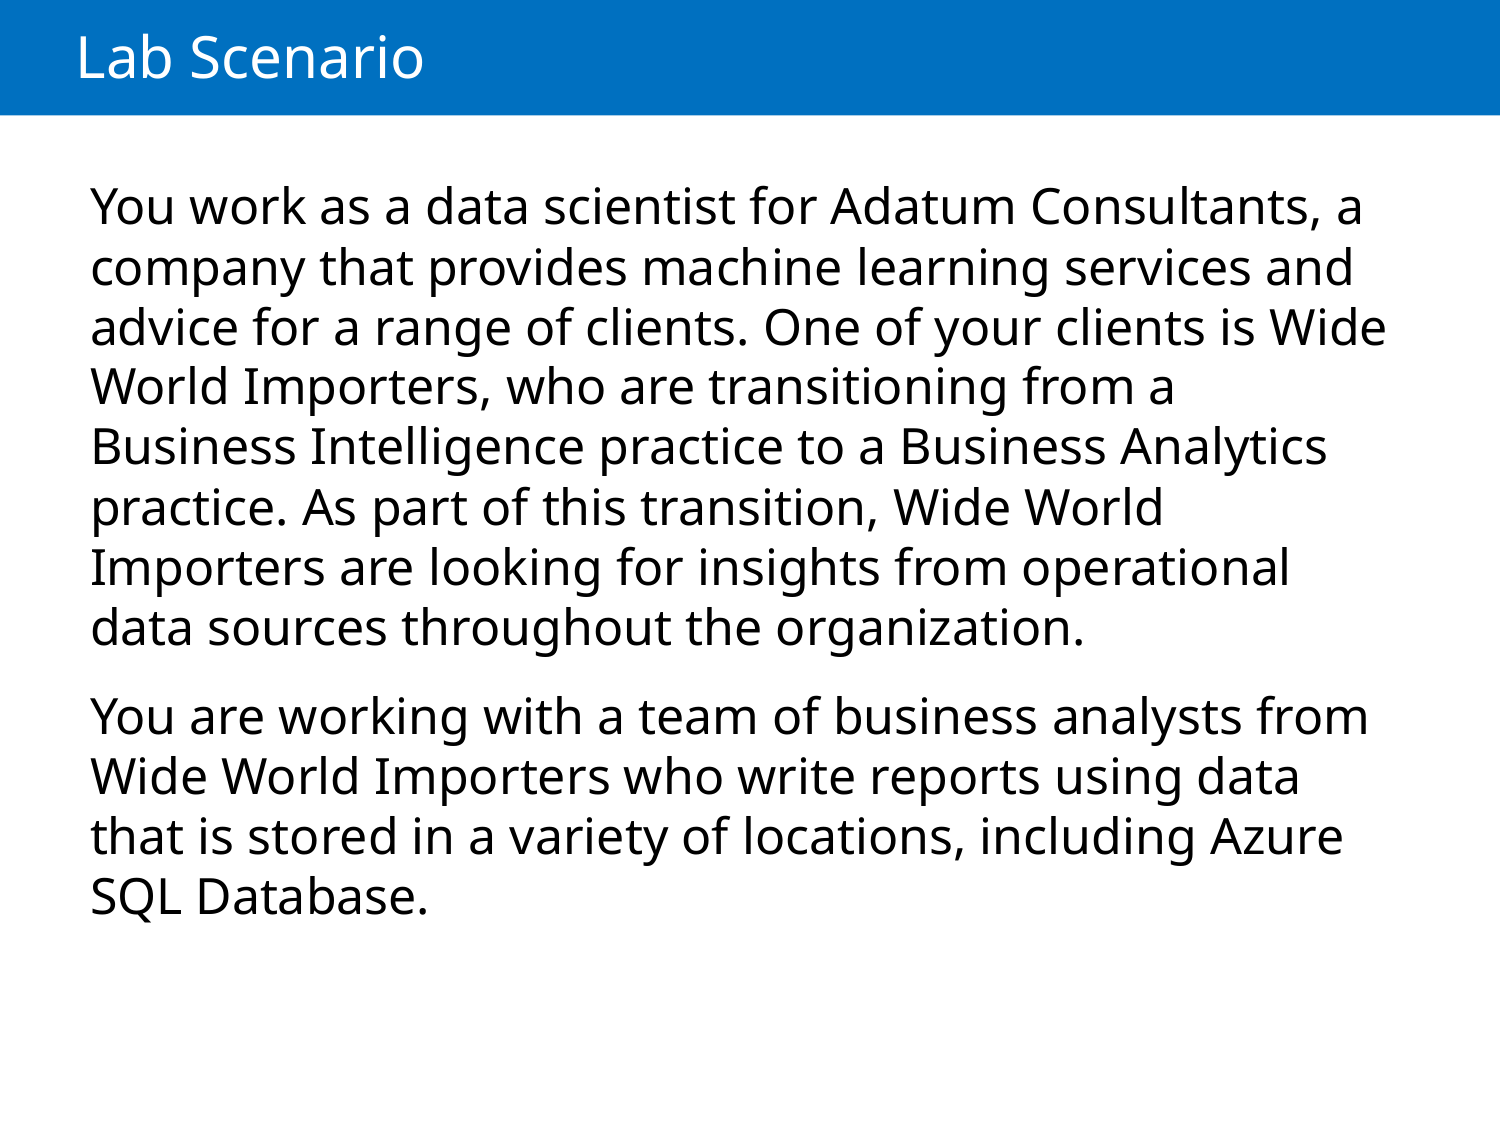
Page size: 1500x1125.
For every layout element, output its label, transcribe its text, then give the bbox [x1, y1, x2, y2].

title Lab Scenario [75, 0, 1351, 122]
text_box You work as a data scientist for Adatum Consultants, a company that provides machine learning services and advice for a range of clients. One of your clients is Wide World Importers, who are transitioning from a Business Intelligence practice to a Business Analytics practice. As part of this transition, Wide World Importers are looking for insights from operational data sources throughout the organization. You are working with a team of business analysts from Wide World Importers who write reports using data that is stored in a variety of locations, including Azure SQL Database. [75, 167, 1408, 1031]
